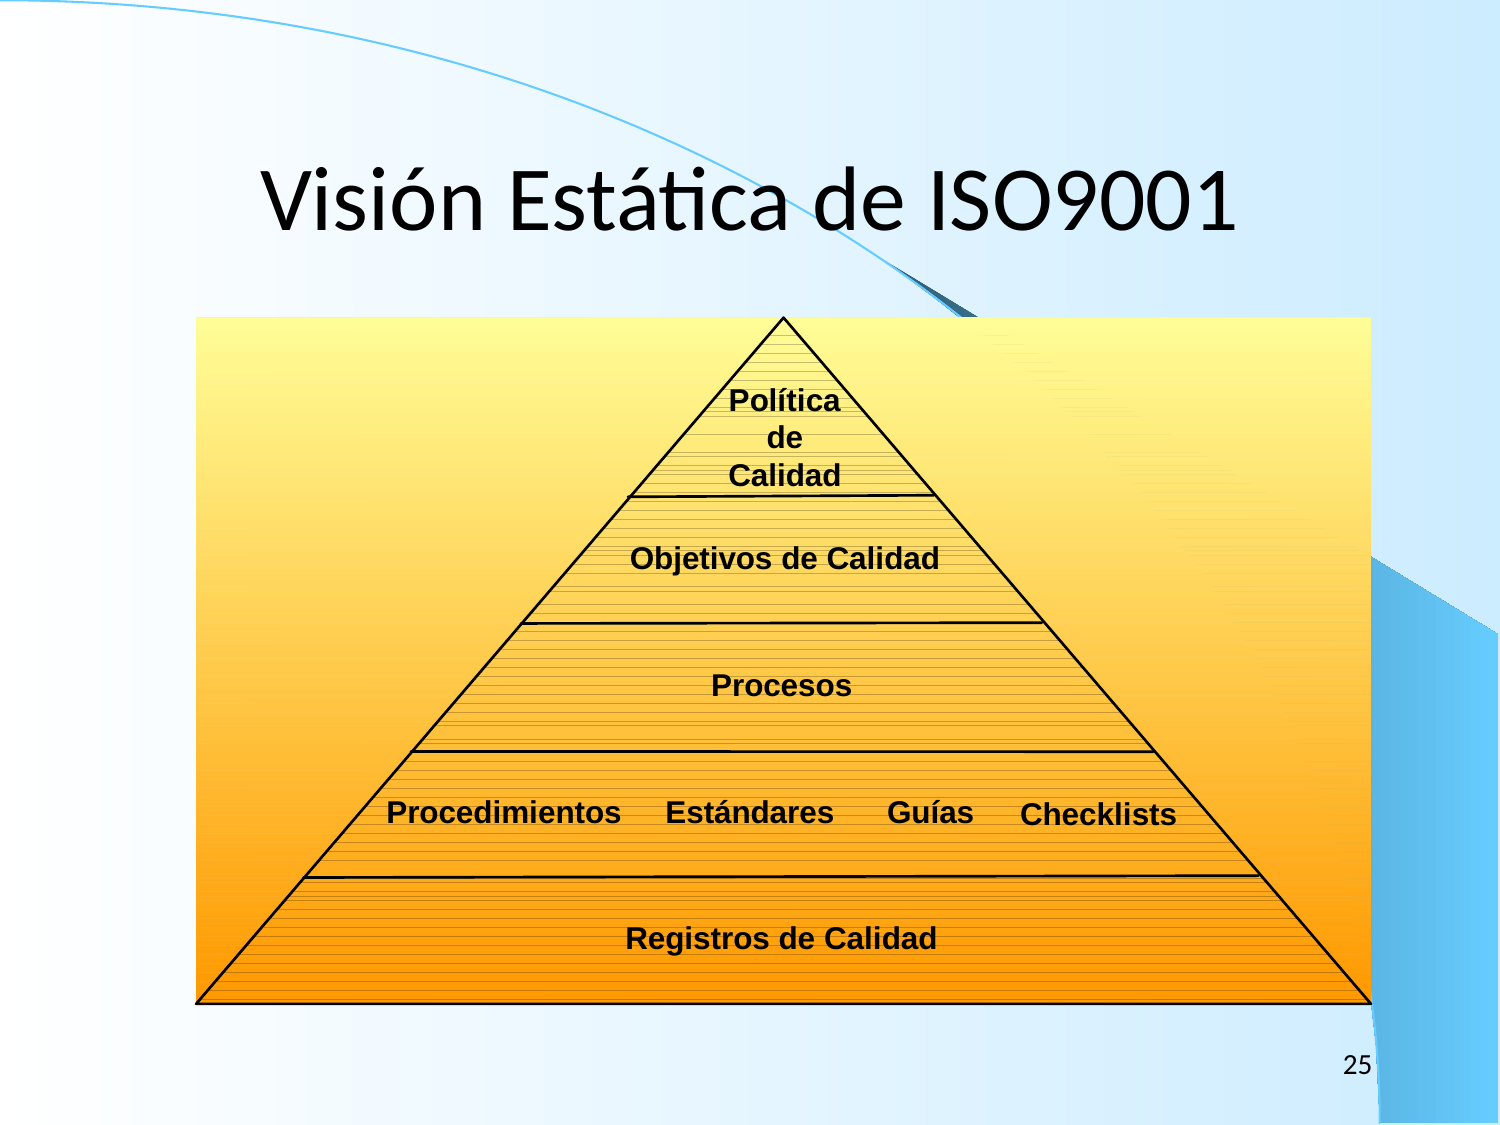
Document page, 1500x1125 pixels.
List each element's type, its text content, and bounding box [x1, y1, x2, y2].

slide_number 25 [1074, 1024, 1388, 1101]
title Visión Estática de ISO9001 [112, 99, 1388, 288]
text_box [187, 312, 1379, 1008]
